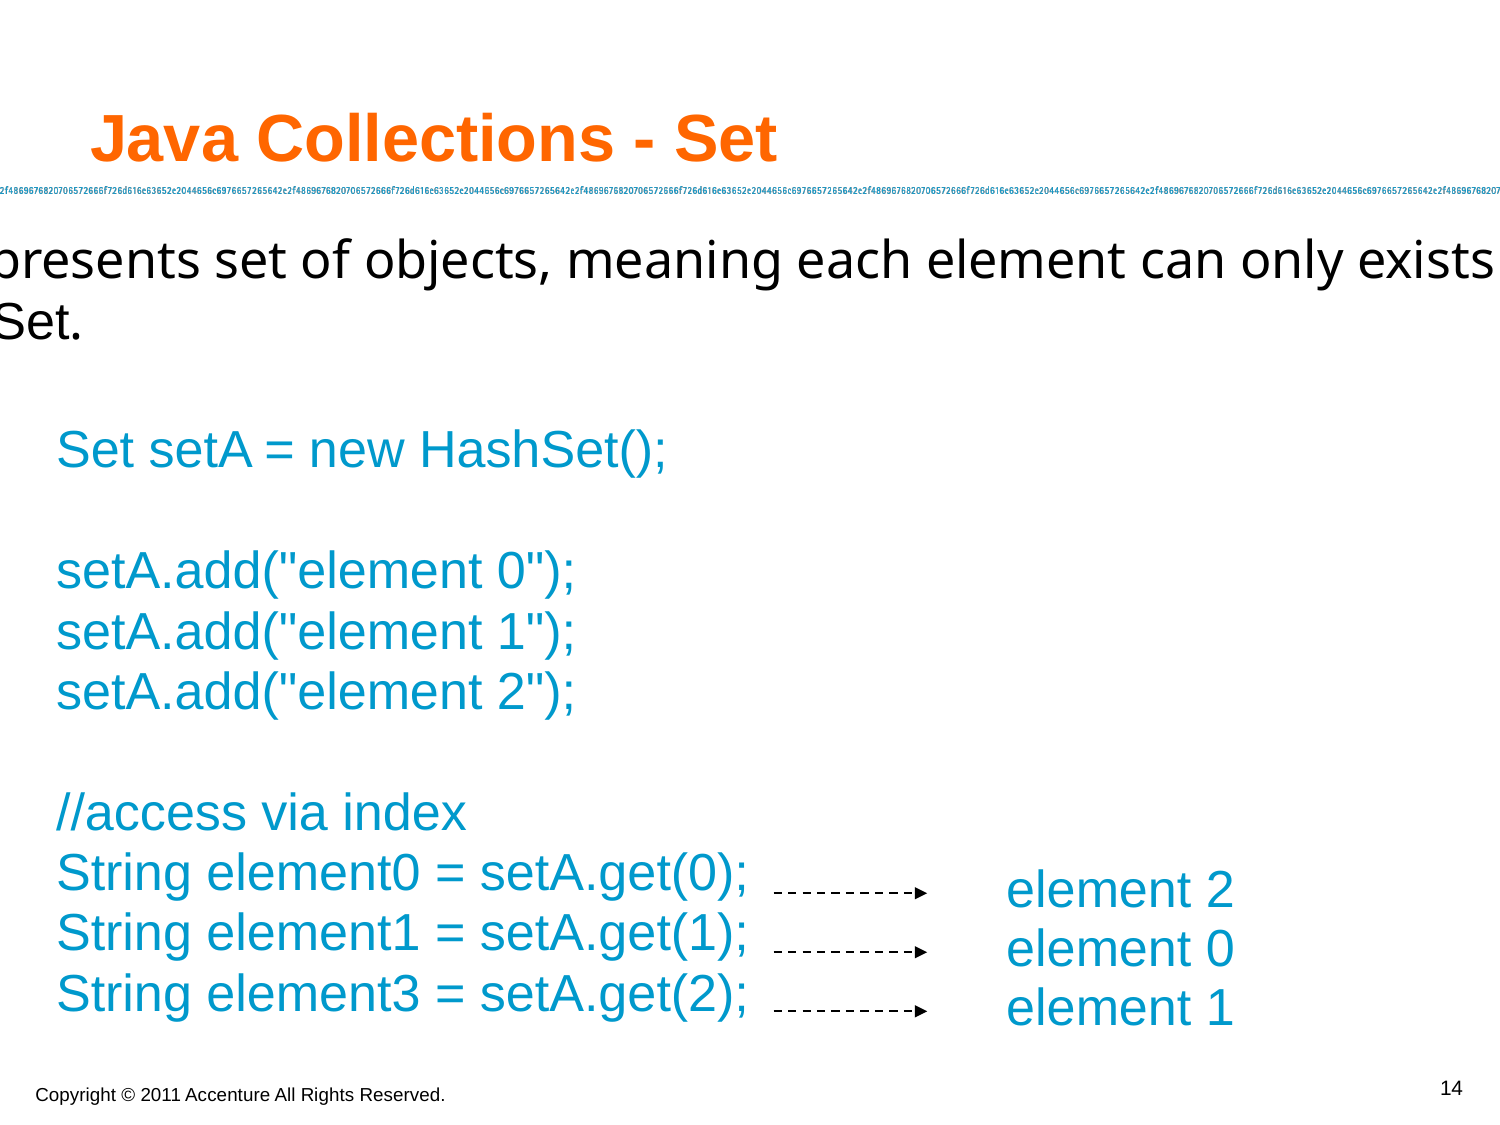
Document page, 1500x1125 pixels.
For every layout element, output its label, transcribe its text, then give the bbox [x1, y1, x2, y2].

title Java Collections - Set [74, 32, 1413, 183]
text_box [722, 130, 753, 166]
text_box It represents set of objects, meaning each element can only exists once in a Set. [0, 231, 1500, 357]
text_box 14 [1200, 1062, 1478, 1107]
text_box element 0 [991, 919, 1250, 978]
text_box element 2 [991, 860, 1250, 919]
text_box Set setA = new HashSet(); setA.add("element 0"); setA.add("element 1"); setA.add("element 2"); //access via index String element0 = setA.get(0); String element1 = setA.get(1); String element3 = setA.get(2); [41, 420, 1105, 1029]
picture [0, 186, 1500, 194]
text_box element 1 [991, 978, 1250, 1044]
